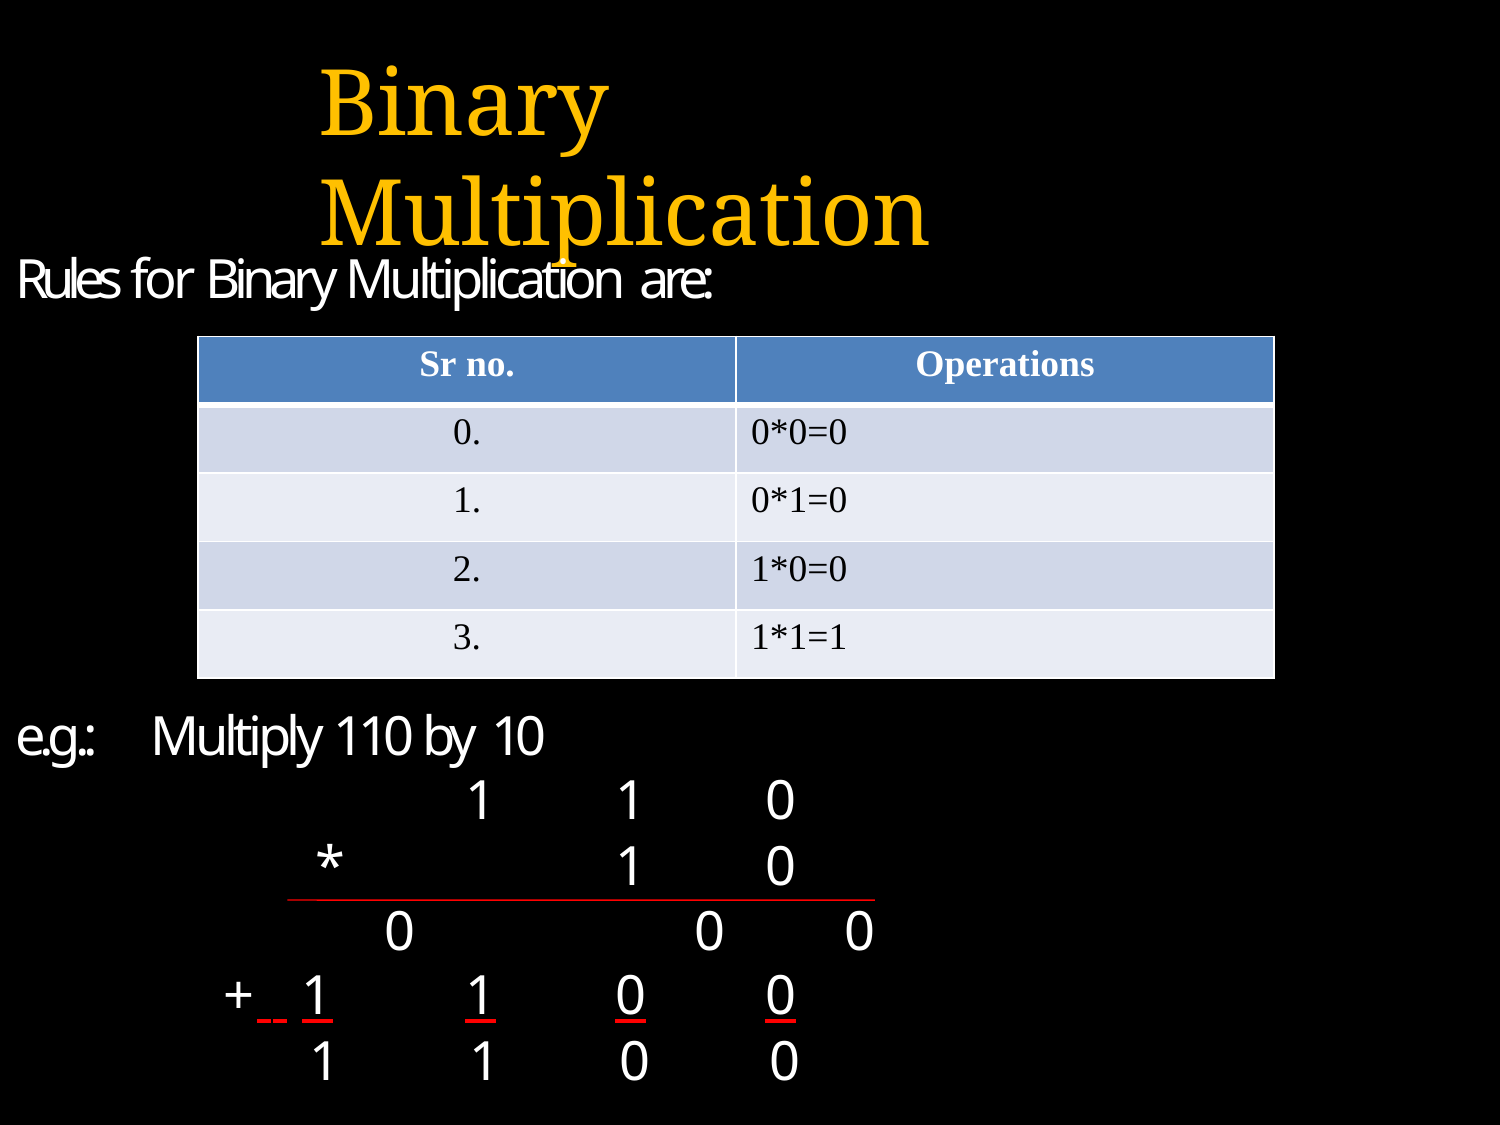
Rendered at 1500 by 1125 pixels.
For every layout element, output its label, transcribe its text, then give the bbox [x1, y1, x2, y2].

table_header Operations [737, 337, 1273, 402]
table_cell 0*0=0 [737, 408, 1273, 472]
title Binary Multiplication [316, 41, 1183, 264]
text_box e.g.: Multiply 110 by 10 1 1 1 [15, 698, 648, 896]
text_box Rules for Binary Multiplication are: [12, 241, 868, 310]
table_header Sr no. [199, 337, 735, 402]
table_cell 1*0=0 [737, 542, 1273, 609]
table_cell 2. [199, 542, 735, 609]
text_box 0 0 [762, 763, 798, 893]
text_box 0 0 0 + 1 1 0 0 1 1 0 0 [221, 893, 878, 1091]
table_cell 1. [199, 474, 735, 541]
table_cell 0*1=0 [737, 474, 1273, 541]
table_cell 0. [199, 408, 735, 472]
table_cell 3. [199, 611, 735, 677]
table_cell 1*1=1 [737, 611, 1273, 677]
